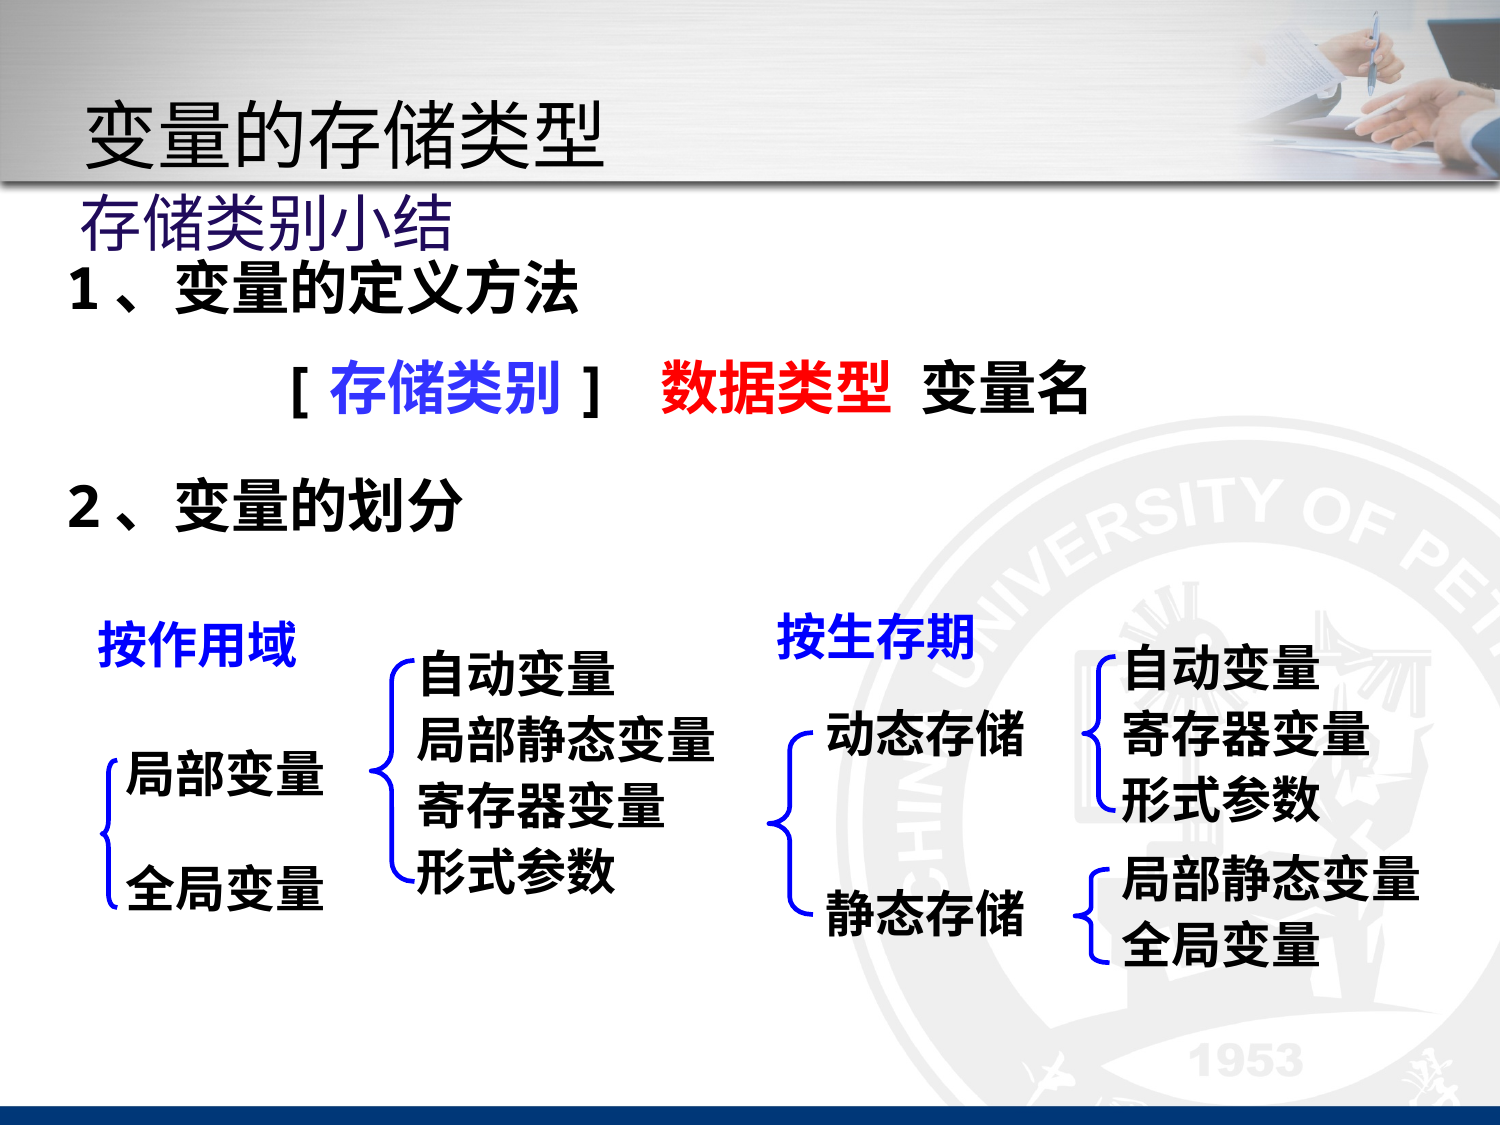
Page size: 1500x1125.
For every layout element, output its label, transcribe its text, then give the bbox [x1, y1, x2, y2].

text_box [81, 605, 756, 930]
text_box [存储类别] 数据类型 变量名 [265, 343, 1223, 430]
text_box 2、变量的划分 [51, 461, 609, 547]
text_box 1、变量的定义方法 [51, 243, 703, 329]
list 存储类别小结 [64, 184, 1140, 268]
picture [0, 0, 1500, 1125]
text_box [761, 597, 1438, 982]
title 变量的存储类型 [67, 80, 1418, 188]
